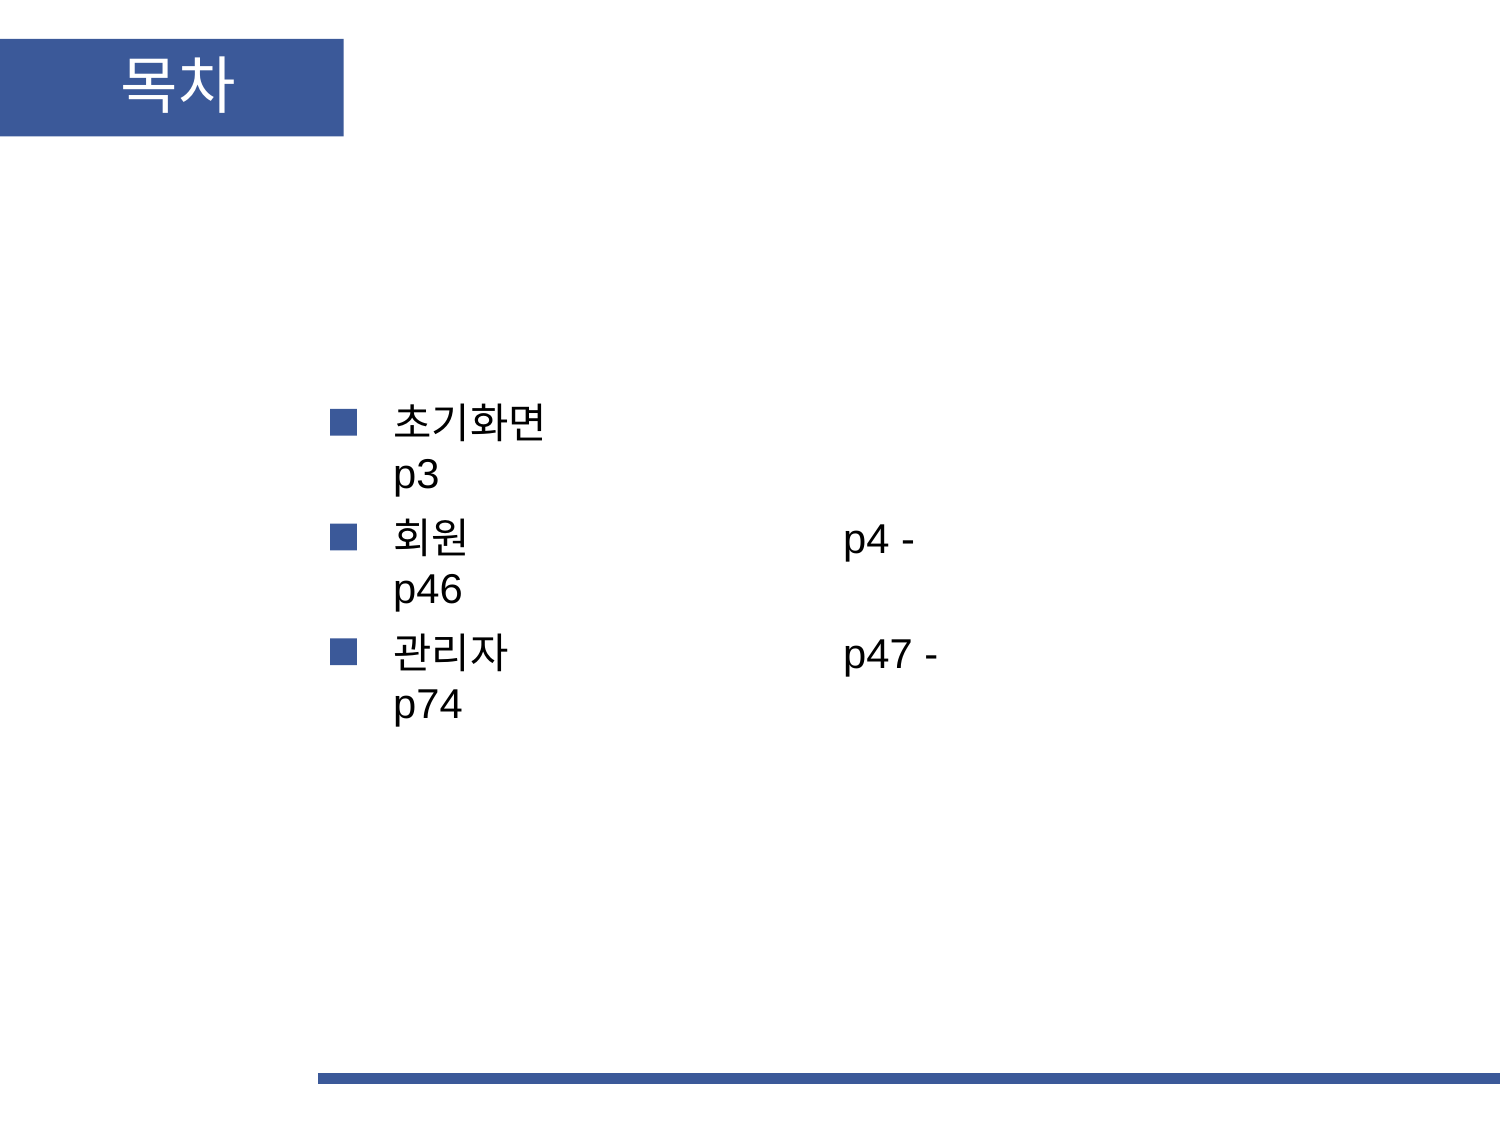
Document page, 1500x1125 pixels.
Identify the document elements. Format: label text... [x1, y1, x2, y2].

text_box [0, 38, 344, 137]
text_box 목차 [105, 38, 318, 130]
text_box [330, 408, 357, 436]
text_box [330, 638, 357, 666]
text_box 초기화면 p3 [378, 389, 897, 456]
text_box [330, 523, 357, 551]
text_box 회원 p4 - p46 [378, 504, 1004, 570]
text_box 관리자 p47 - p74 [378, 618, 957, 685]
